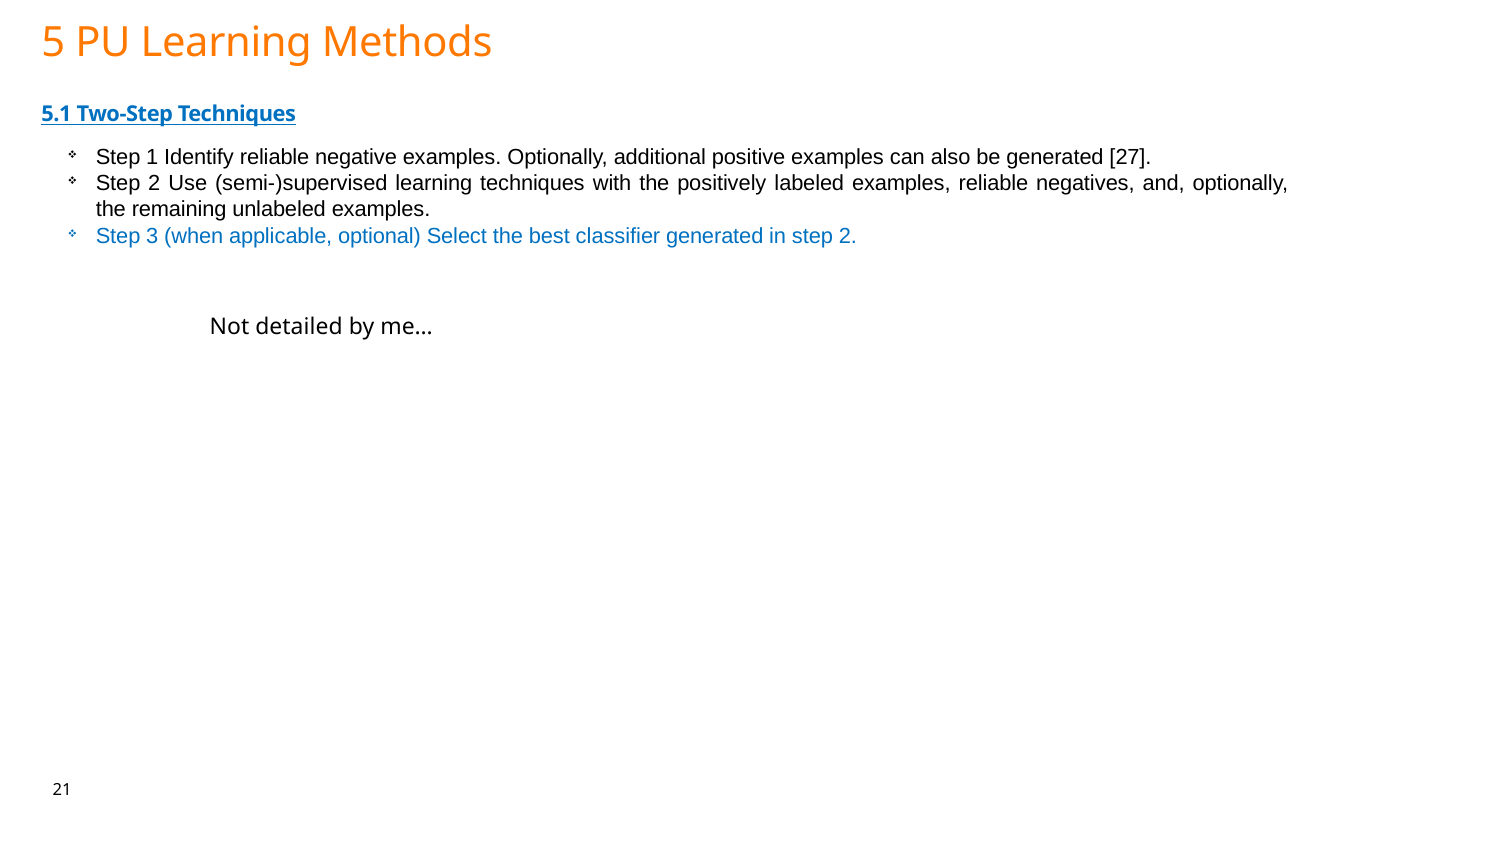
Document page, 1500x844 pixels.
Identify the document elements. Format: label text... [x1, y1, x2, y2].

title 5 PU Learning Methods [41, 20, 1439, 80]
text_box Not detailed by me… [194, 303, 1258, 346]
text_box Step 1 Identify reliable negative examples. Optionally, additional positive examples can also be generated [27]. Step 2 Use (semi-)supervised learning techniques with the positively labeled examples, reliable negatives, and, optionally, the remaining unlabeled examples. Step 3 (when applicable, optional) Select the best classifier generated in step 2. [53, 135, 1306, 255]
list 5.1 Two-Step Techniques [41, 102, 1377, 151]
